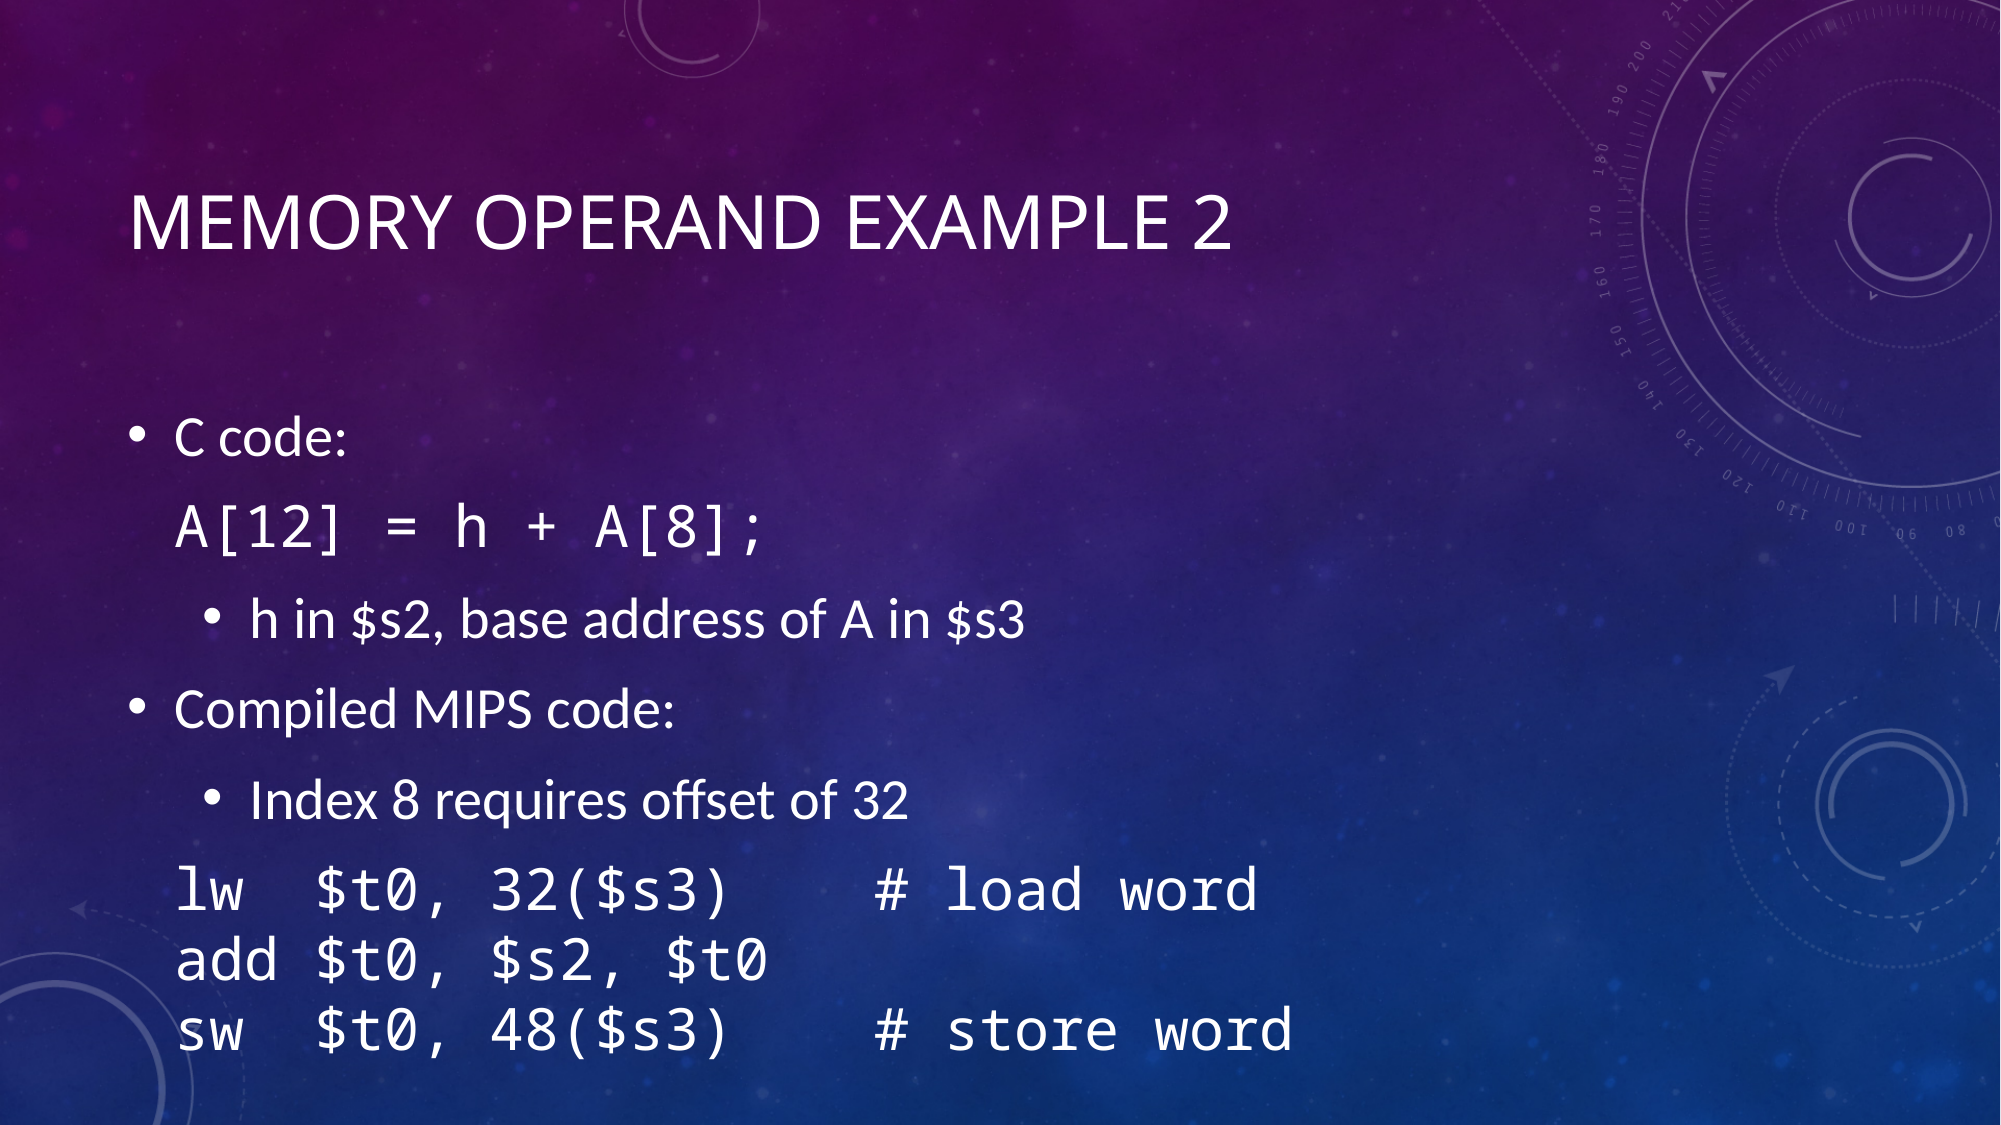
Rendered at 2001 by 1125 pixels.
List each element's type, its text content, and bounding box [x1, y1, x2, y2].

picture [0, 0, 2001, 1125]
title Memory Operand Example 2 [112, 99, 1775, 339]
list C code: A[12] = h + A[8]; h in $s2, base address of A in $s3 Compiled MIPS code: Index 8 requires offset of 32 lw $t0, 32($s3) # load word add $t0, $s2, $t0 sw $t0, 48($s3) # store word [112, 351, 1775, 1110]
